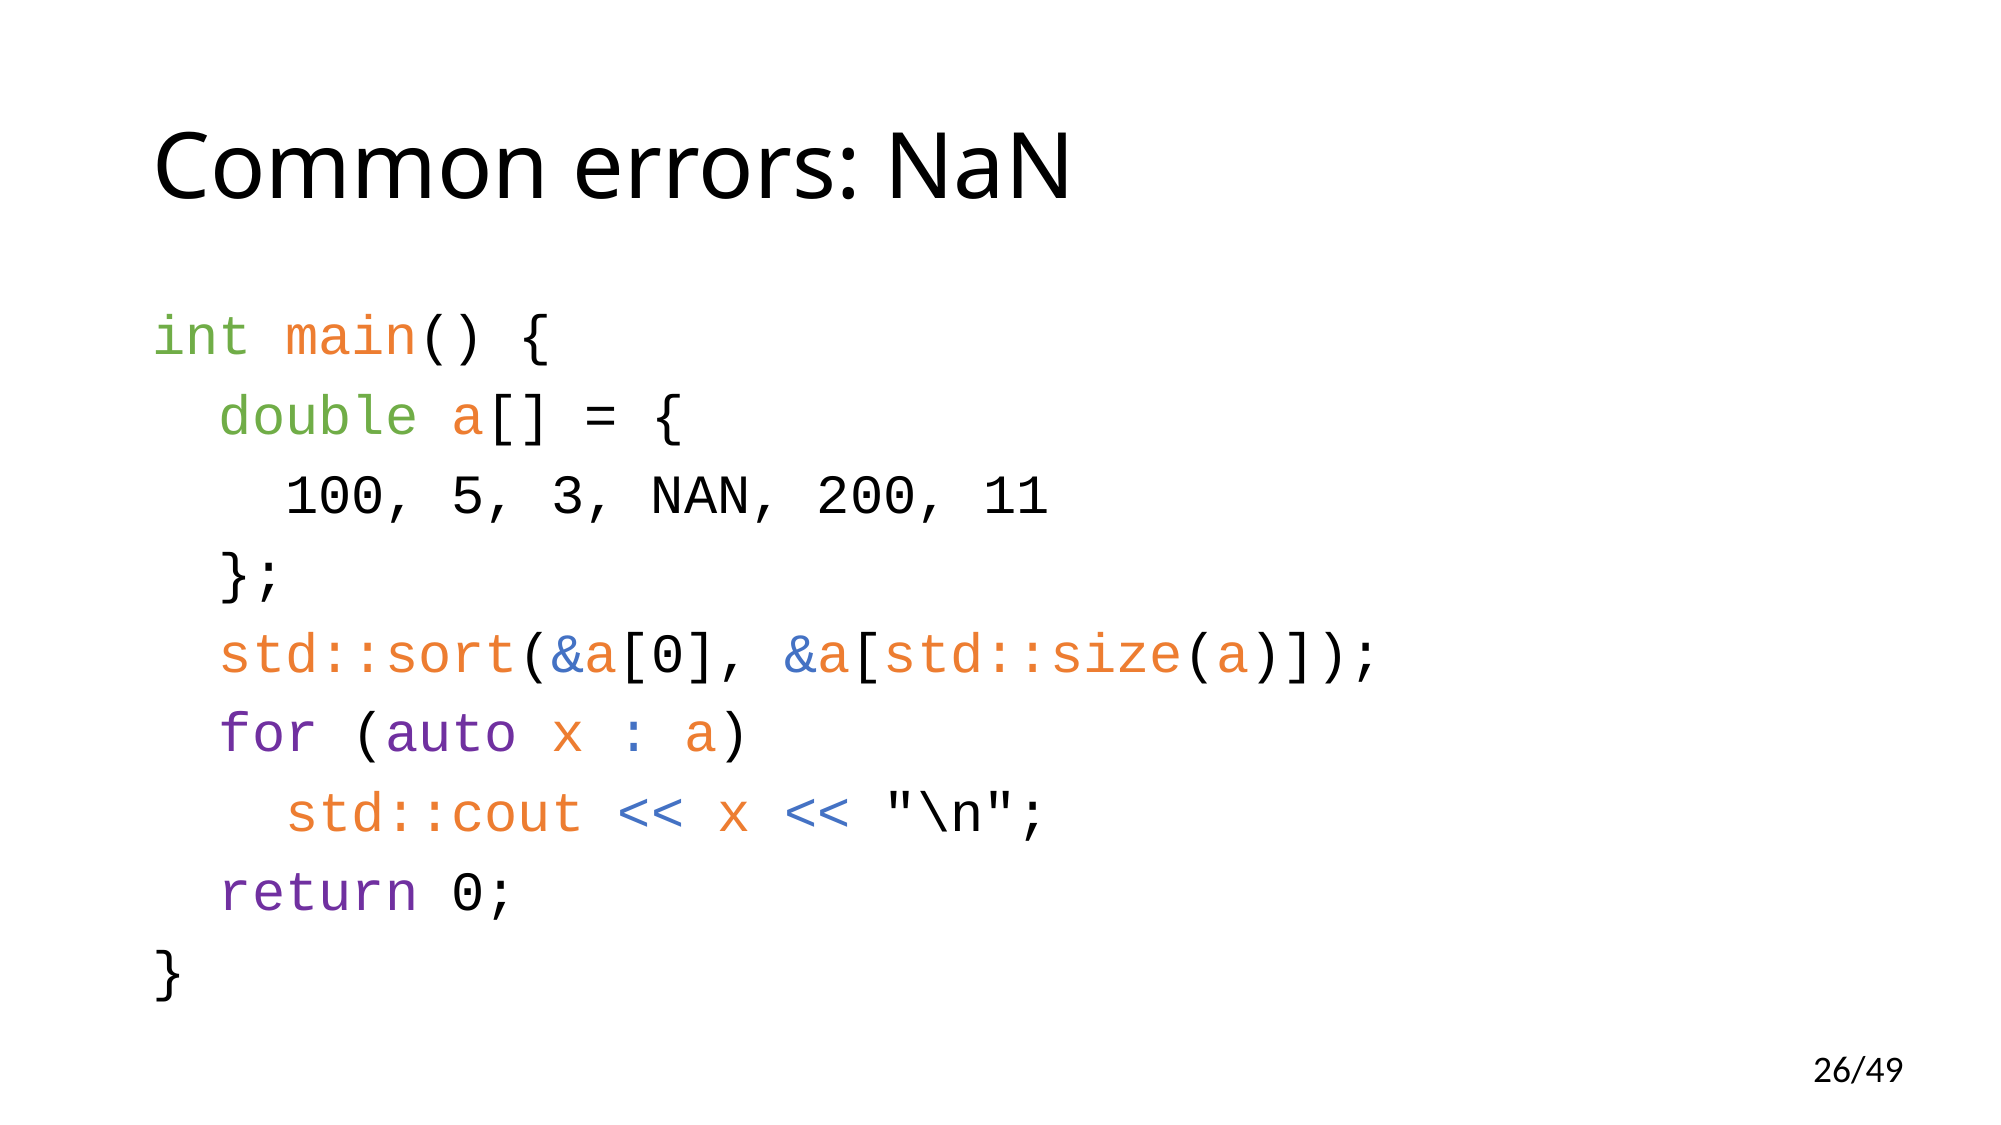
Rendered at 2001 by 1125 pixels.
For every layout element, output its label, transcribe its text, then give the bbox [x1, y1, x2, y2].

list int main() { double a[] = { 100, 5, 3, NAN, 200, 11 }; std::sort(&a[0], &a[std::size(a)]); for (auto x : a) std::cout << x << "\n"; return 0; } [137, 299, 1863, 1014]
title Common errors: NaN [137, 59, 1863, 278]
